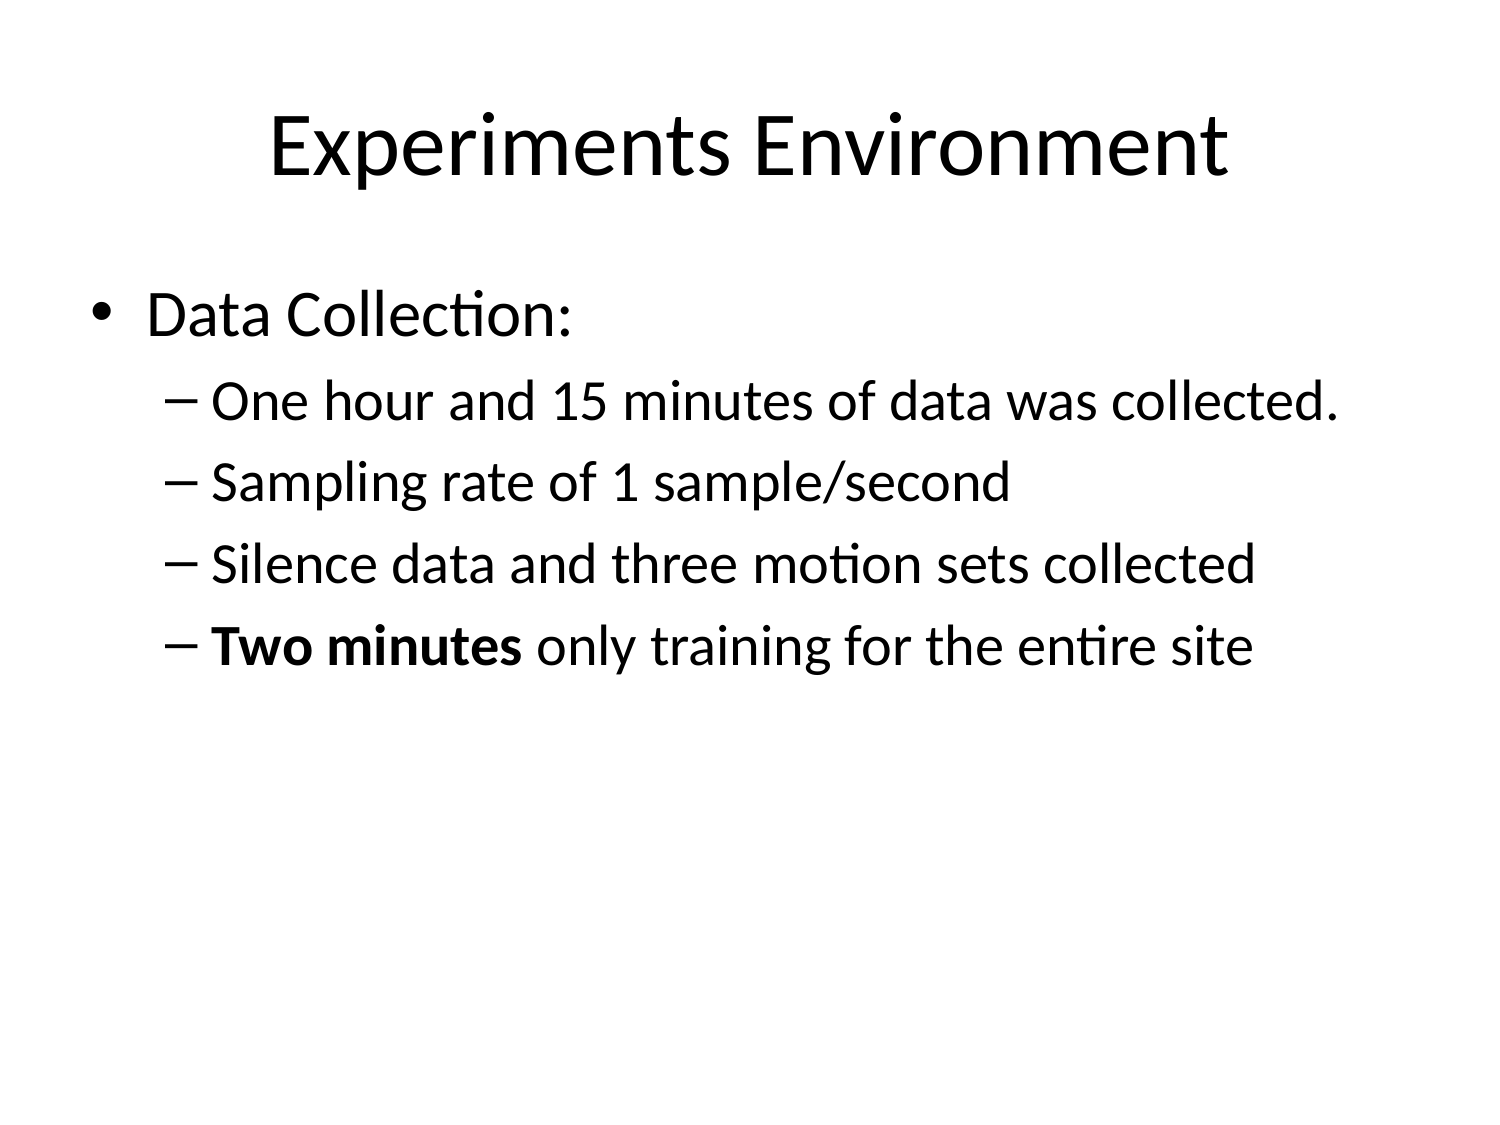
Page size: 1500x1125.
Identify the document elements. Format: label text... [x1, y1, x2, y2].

list Data Collection: One hour and 15 minutes of data was collected. Sampling rate of 1 sample/second Silence data and three motion sets collected Two minutes only training for the entire site [75, 262, 1425, 1005]
title Experiments Environment [75, 45, 1425, 233]
